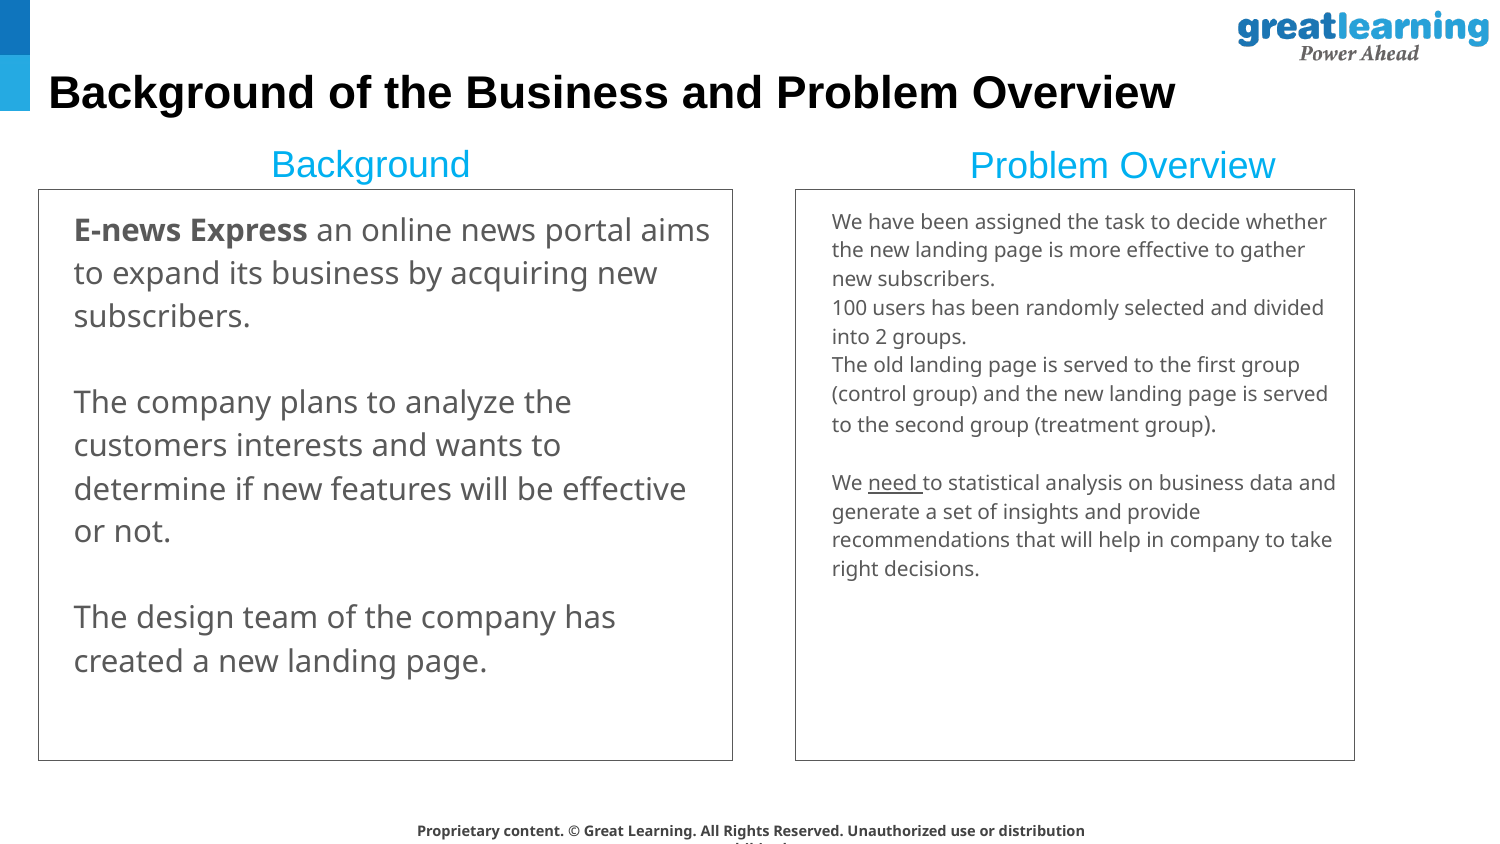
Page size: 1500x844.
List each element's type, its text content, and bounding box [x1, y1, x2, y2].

text_box Background [256, 132, 498, 192]
picture [0, 0, 30, 111]
list E-news Express an online news portal aims to expand its business by acquiring new subscribers. The company plans to analyze the customers interests and wants to determine if new features will be effective or not. The design team of the company has created a new landing page. [38, 189, 733, 761]
title Background of the Business and Problem Overview [33, 47, 1431, 142]
text_box Problem Overview [955, 133, 1291, 194]
text_box We have been assigned the task to decide whether the new landing page is more effective to gather new subscribers. 100 users has been randomly selected and divided into 2 groups. The old landing page is served to the first group (control group) and the new landing page is served to the second group (treatment group). We need to statistical analysis on business data and generate a set of insights and provide recommendations that will help in company to take right decisions. [795, 189, 1355, 761]
picture [1234, 10, 1491, 62]
